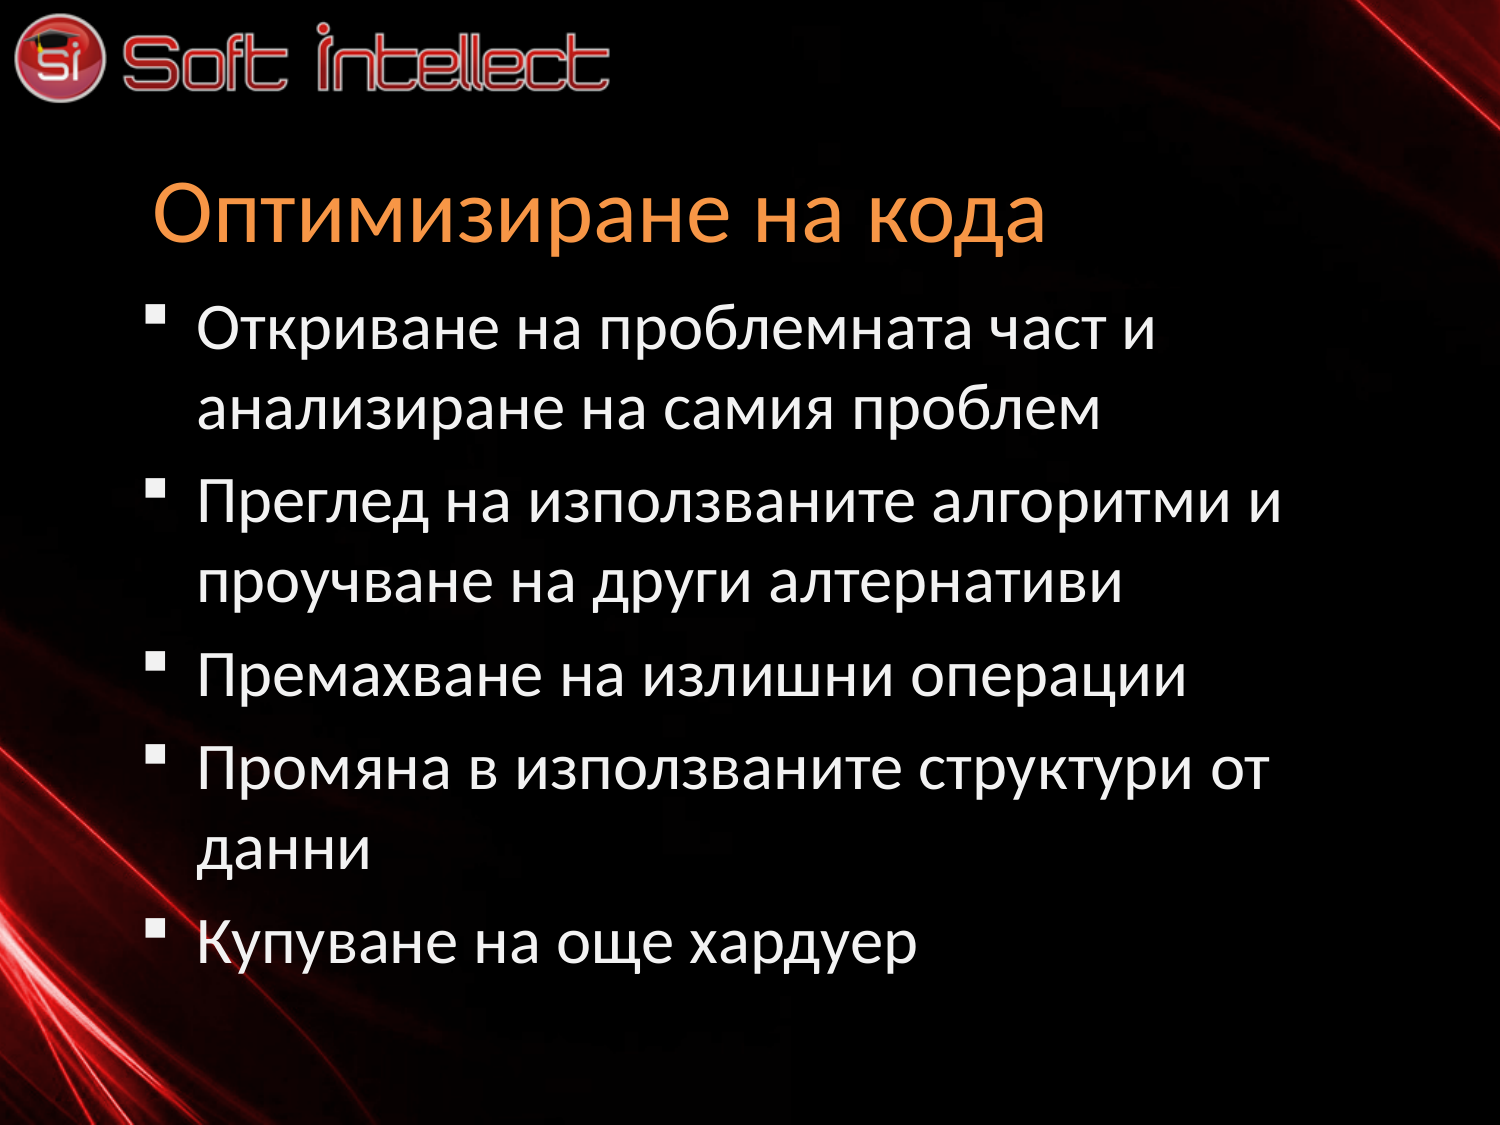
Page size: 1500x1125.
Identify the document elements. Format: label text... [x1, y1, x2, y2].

title Оптимизиране на кода [137, 112, 1488, 300]
list Откриване на проблемната част и анализиране на самия проблем Преглед на използваните алгоритми и проучване на други алтернативи Премахване на излишни операции Промяна в използваните структури от данни Купуване на още хардуер [125, 275, 1438, 1018]
picture [0, 0, 1500, 1125]
